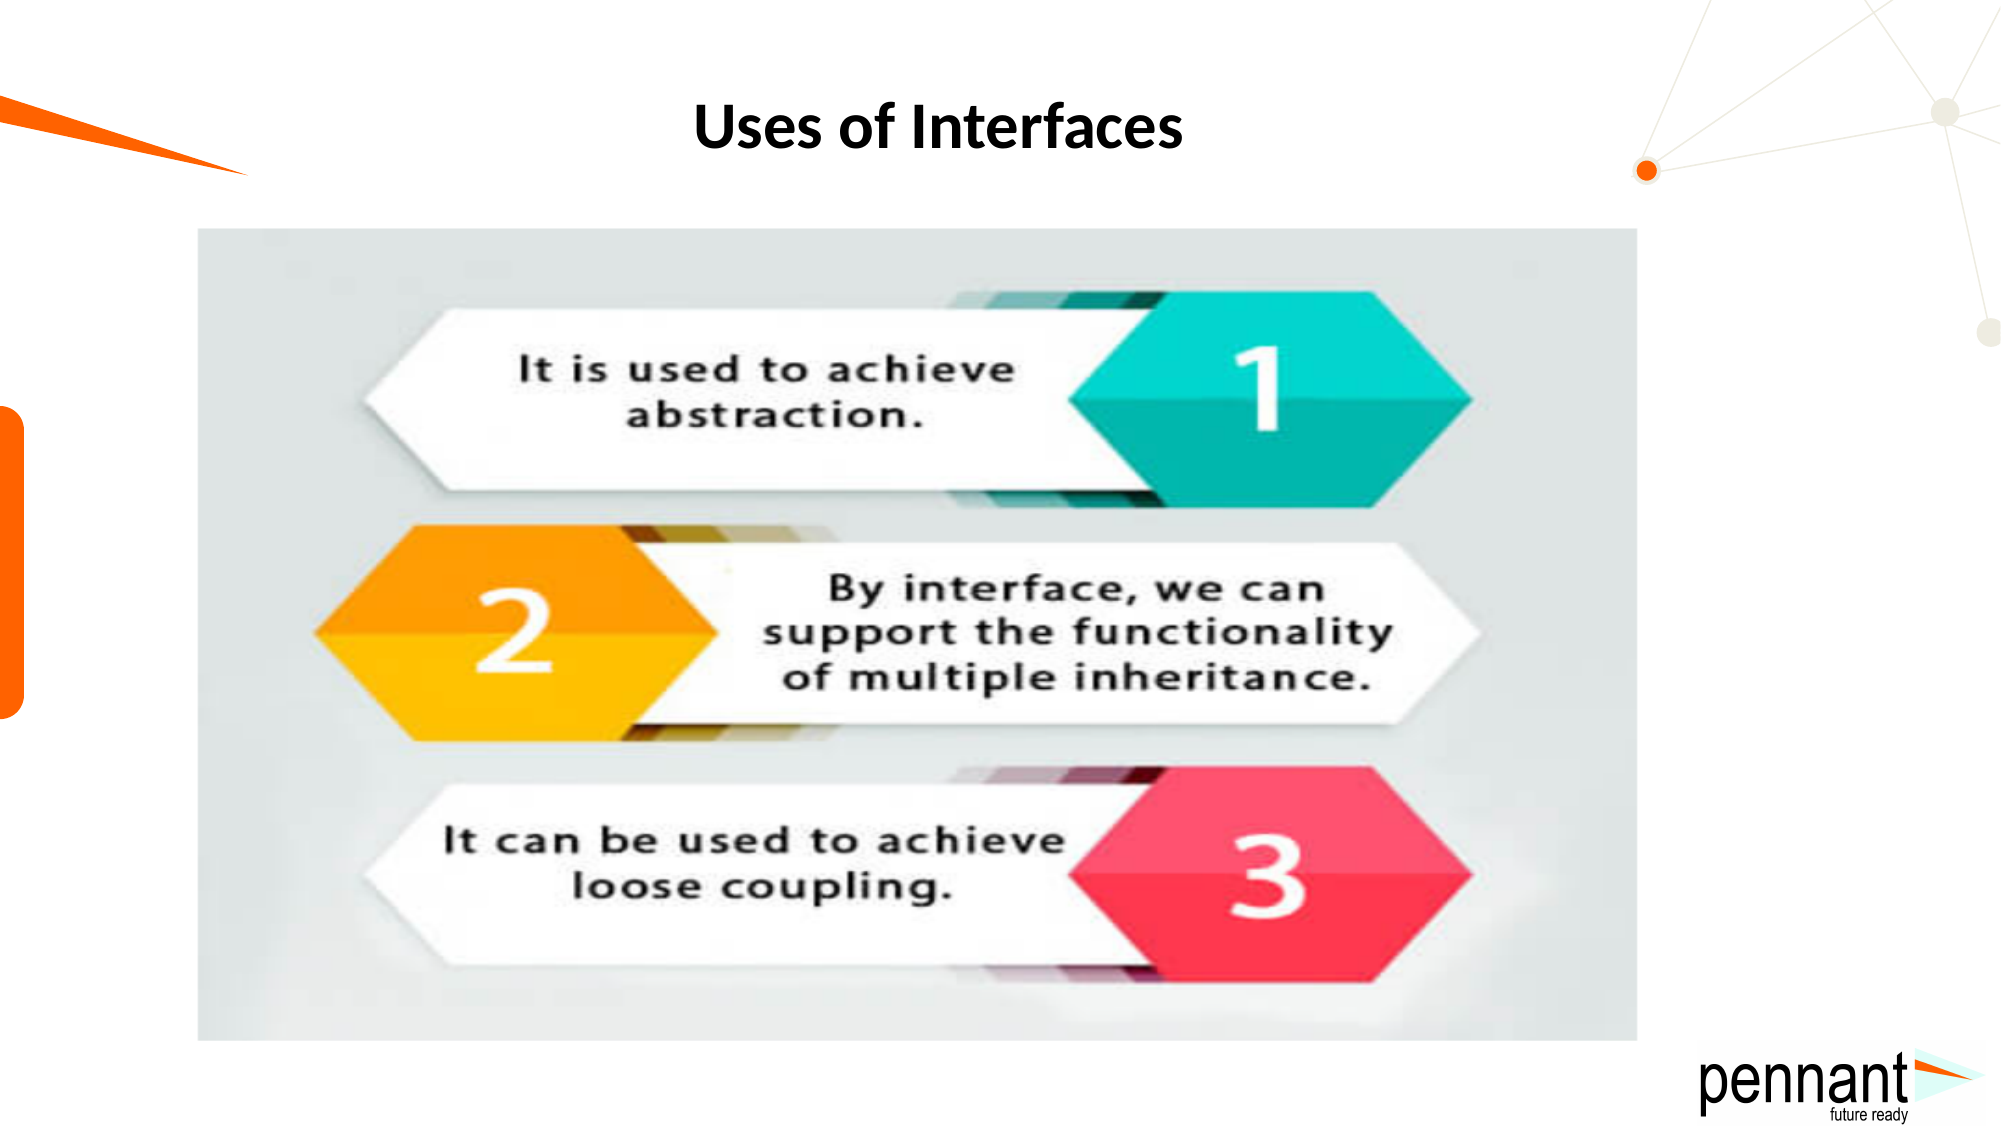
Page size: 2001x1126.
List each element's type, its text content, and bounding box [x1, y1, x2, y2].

picture [1697, 1040, 1986, 1126]
picture [176, 208, 1658, 1064]
title Uses of Interfaces [338, 68, 1539, 170]
